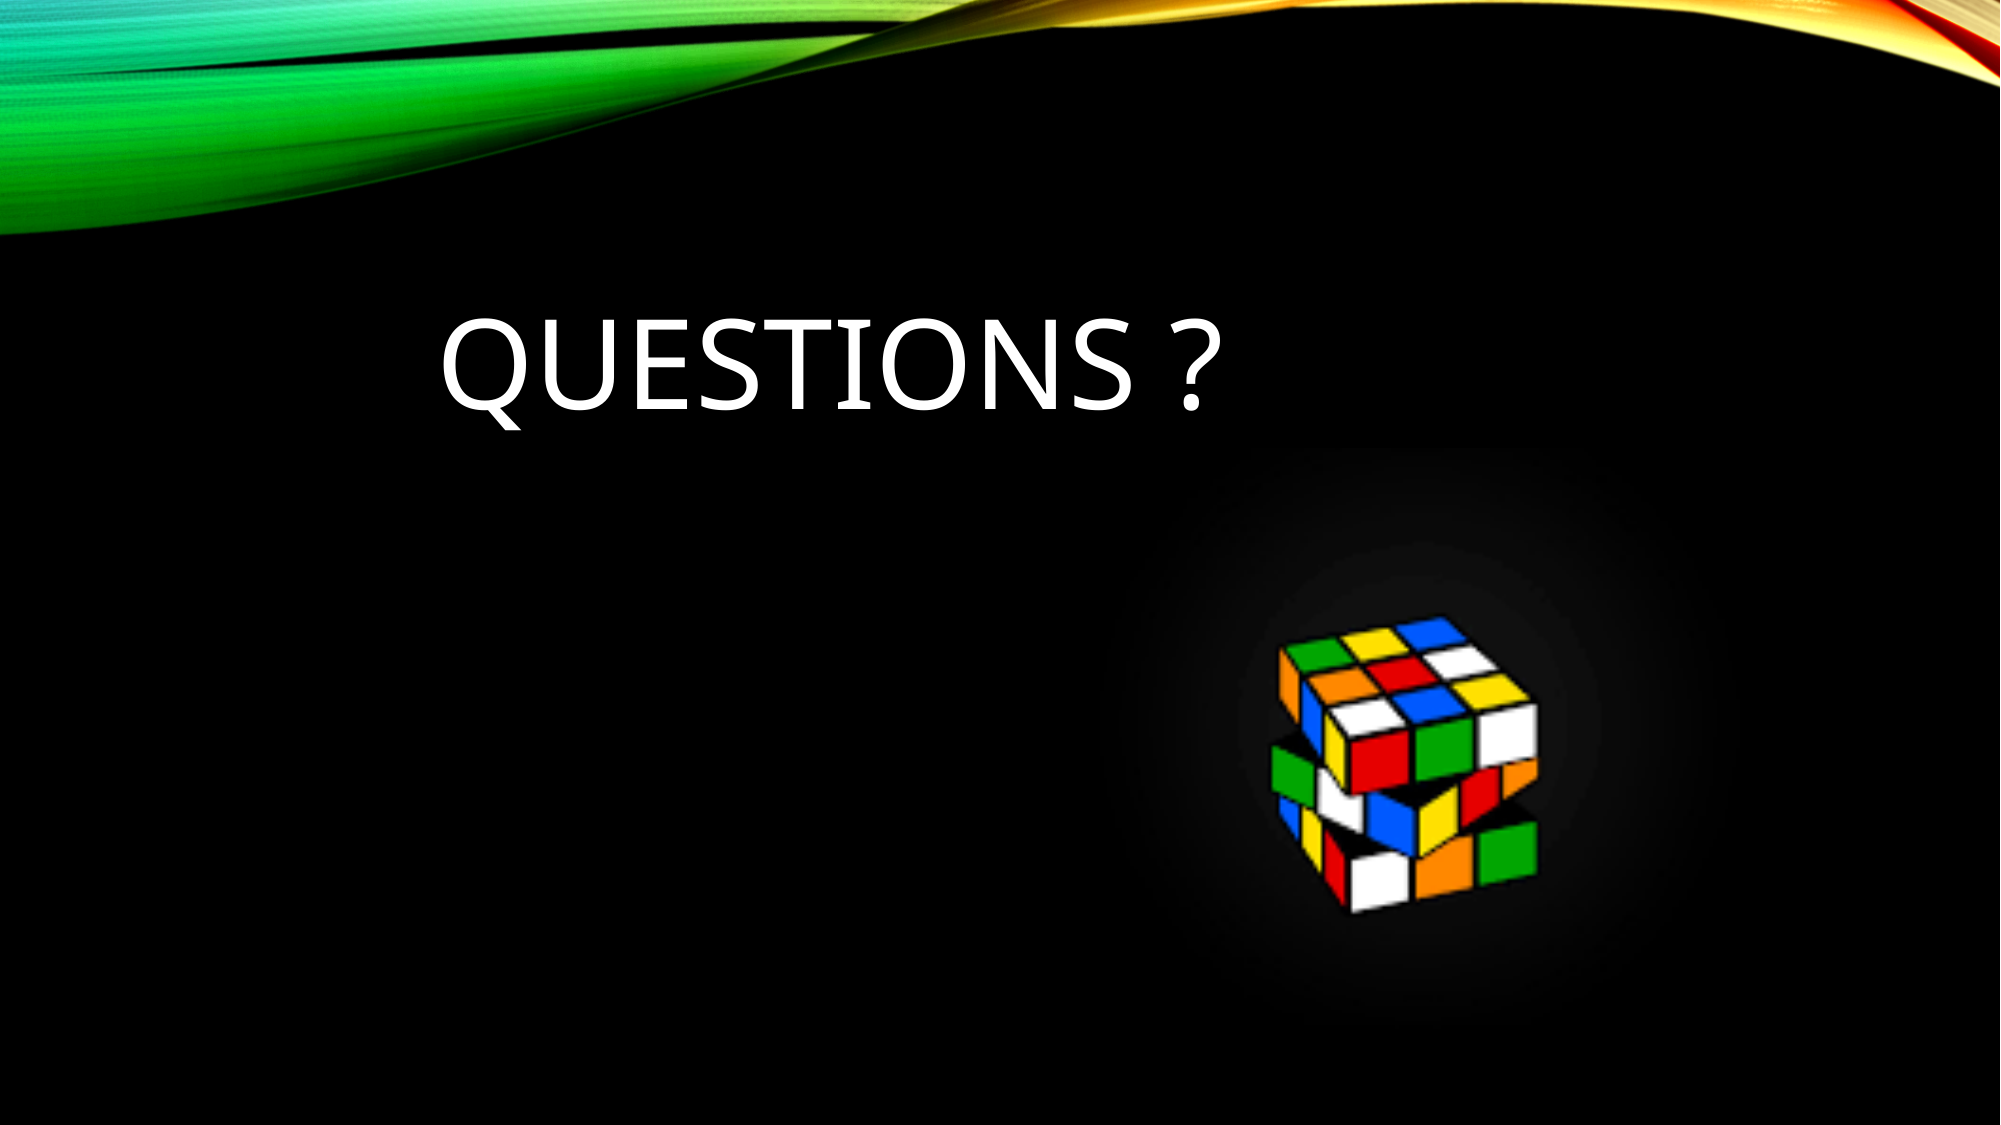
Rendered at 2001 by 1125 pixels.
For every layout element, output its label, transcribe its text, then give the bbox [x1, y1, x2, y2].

picture [0, 0, 2000, 237]
list QUESTIONS ? [386, 293, 1274, 461]
picture [837, 448, 1974, 1085]
